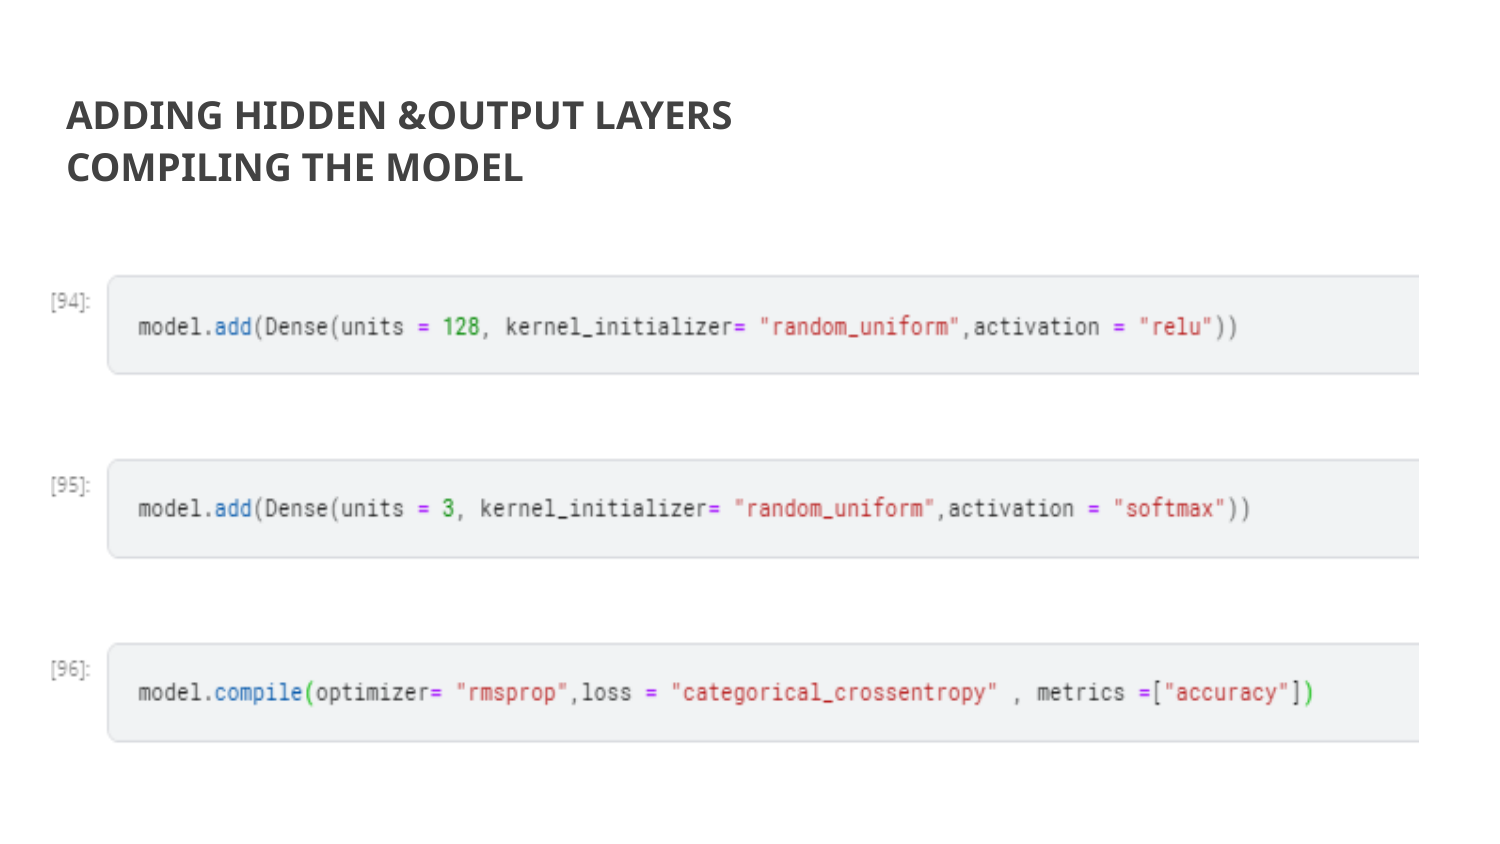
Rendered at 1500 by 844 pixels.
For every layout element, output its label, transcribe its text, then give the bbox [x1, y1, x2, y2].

title ADDING HIDDEN &OUTPUT LAYERS COMPILING THE MODEL [51, 72, 1449, 209]
picture [50, 238, 1420, 784]
